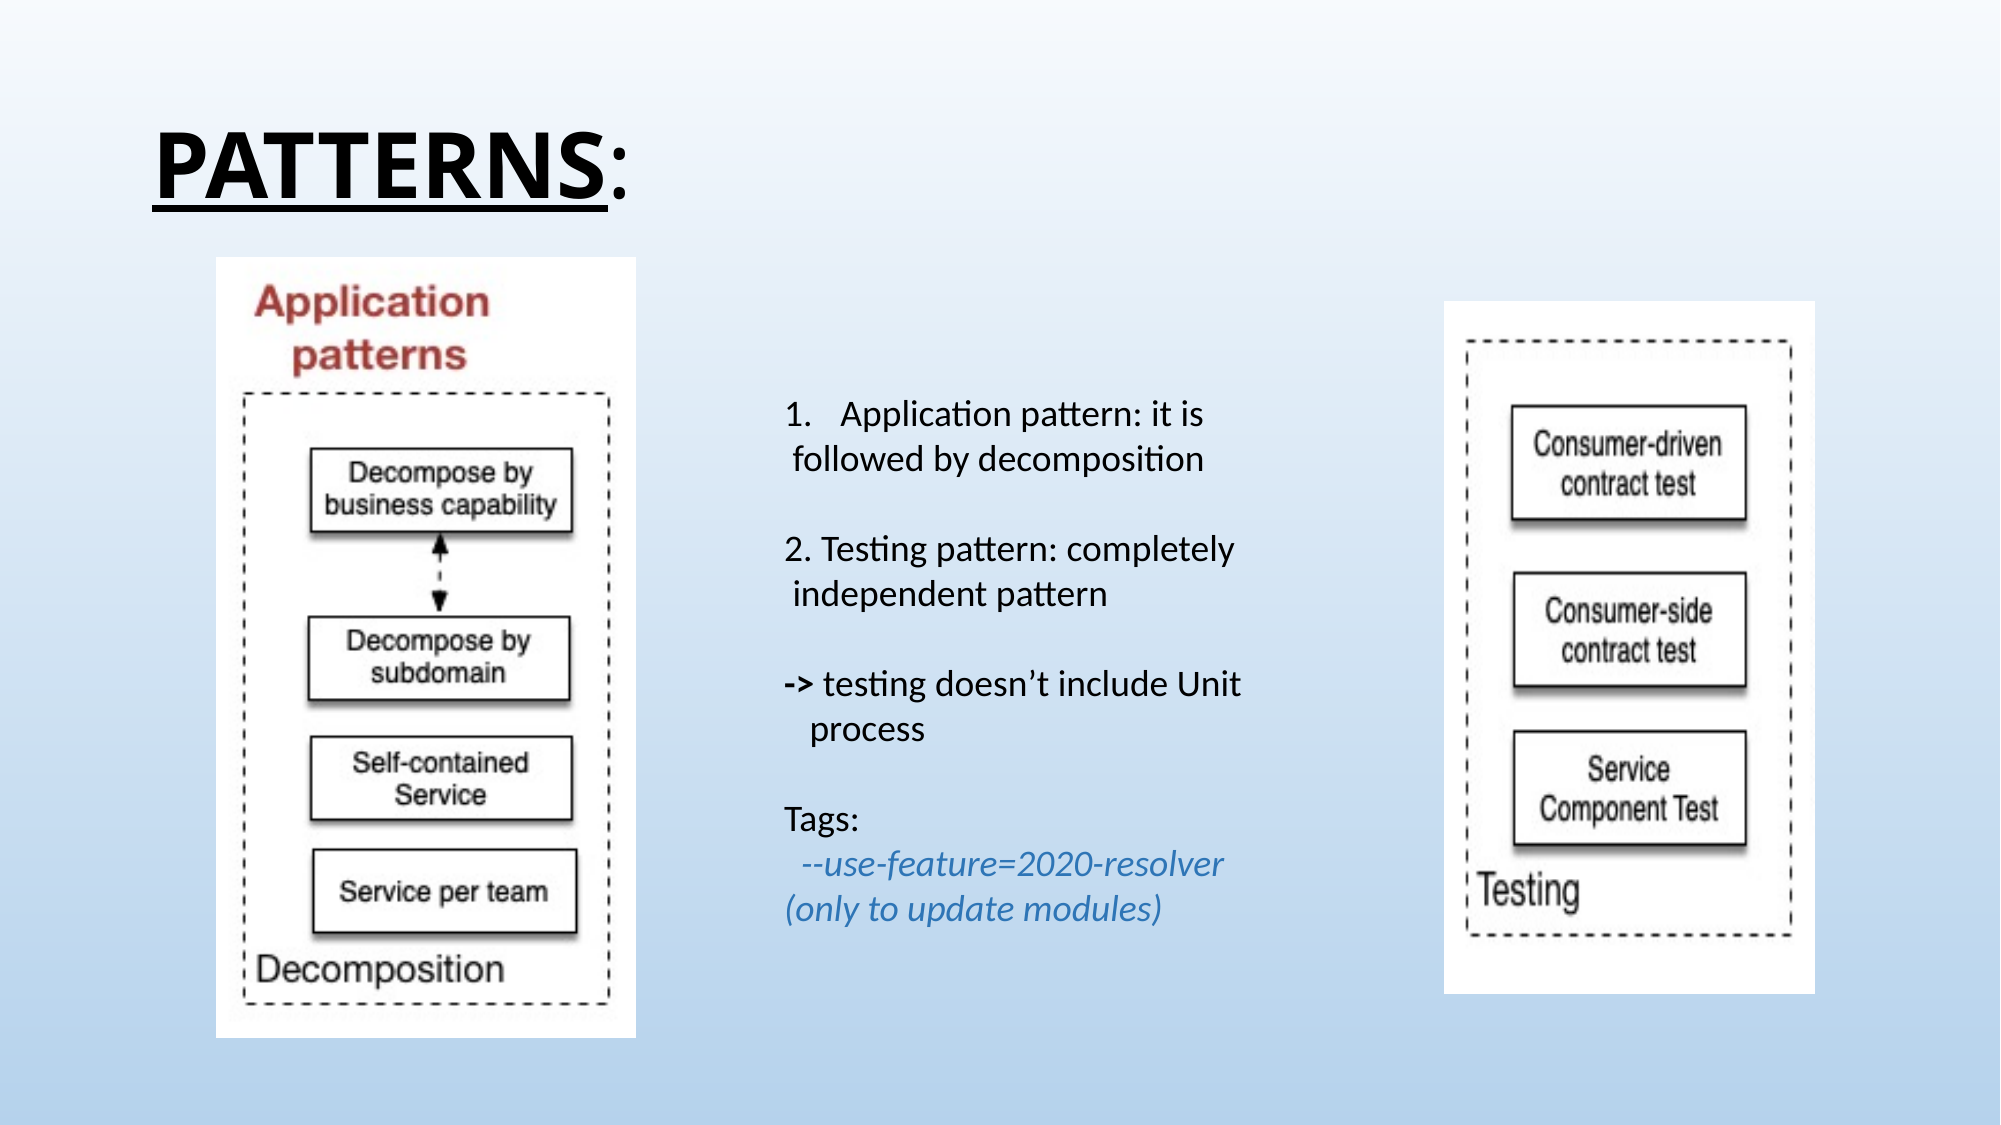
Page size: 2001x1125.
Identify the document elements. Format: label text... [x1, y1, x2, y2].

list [216, 257, 636, 1038]
text_box Application pattern: it is followed by decomposition 2. Testing pattern: completely independent pattern -> testing doesn’t include Unit process Tags: --use-feature=2020-resolver (only to update modules) [769, 381, 1266, 936]
title PATTERNS: [137, 59, 1863, 278]
picture [1443, 301, 1815, 994]
